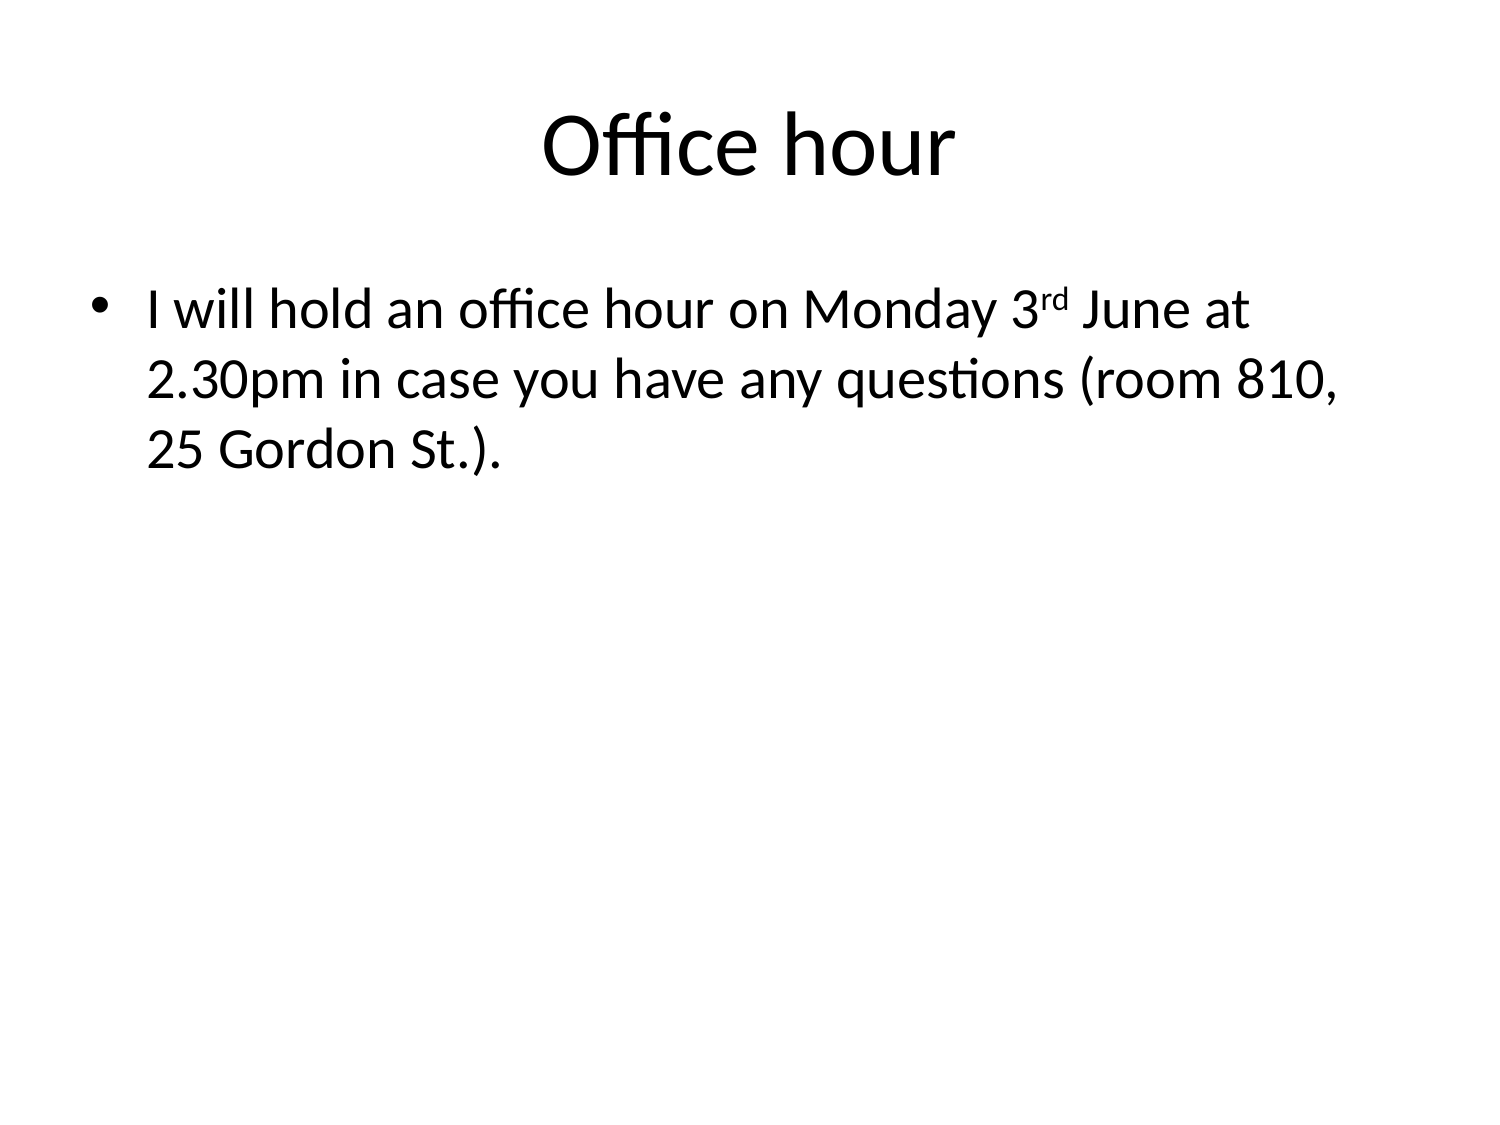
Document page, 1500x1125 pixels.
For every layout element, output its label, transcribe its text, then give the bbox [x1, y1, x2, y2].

text_box I will hold an office hour on Monday 3rd June at 2.30pm in case you have any questions (room 810, 25 Gordon St.). [75, 262, 1425, 1005]
text_box Office hour [75, 45, 1425, 233]
